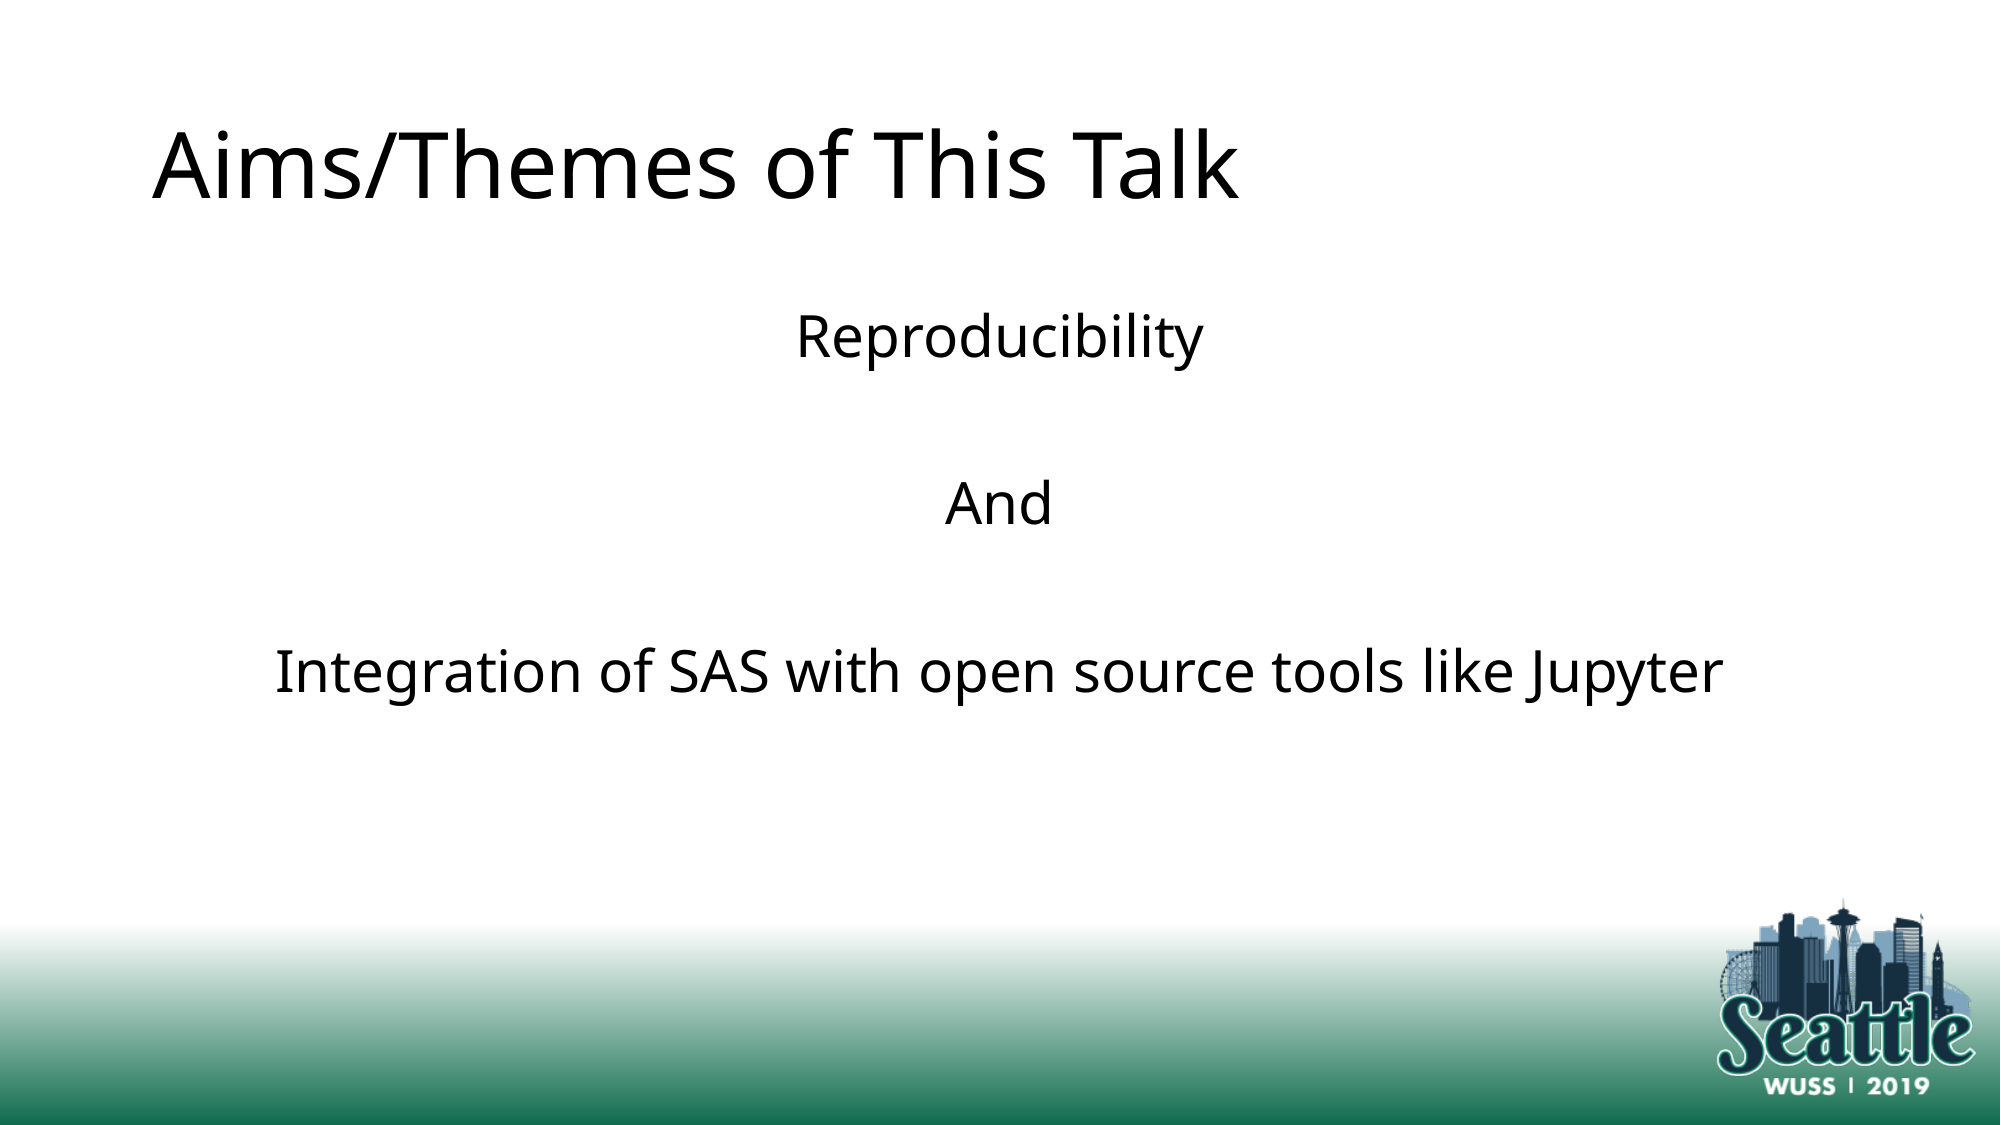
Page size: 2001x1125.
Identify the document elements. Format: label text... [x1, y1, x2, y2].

title Aims/Themes of This Talk [137, 59, 1863, 278]
list Reproducibility And Integration of SAS with open source tools like Jupyter [137, 299, 1863, 1014]
